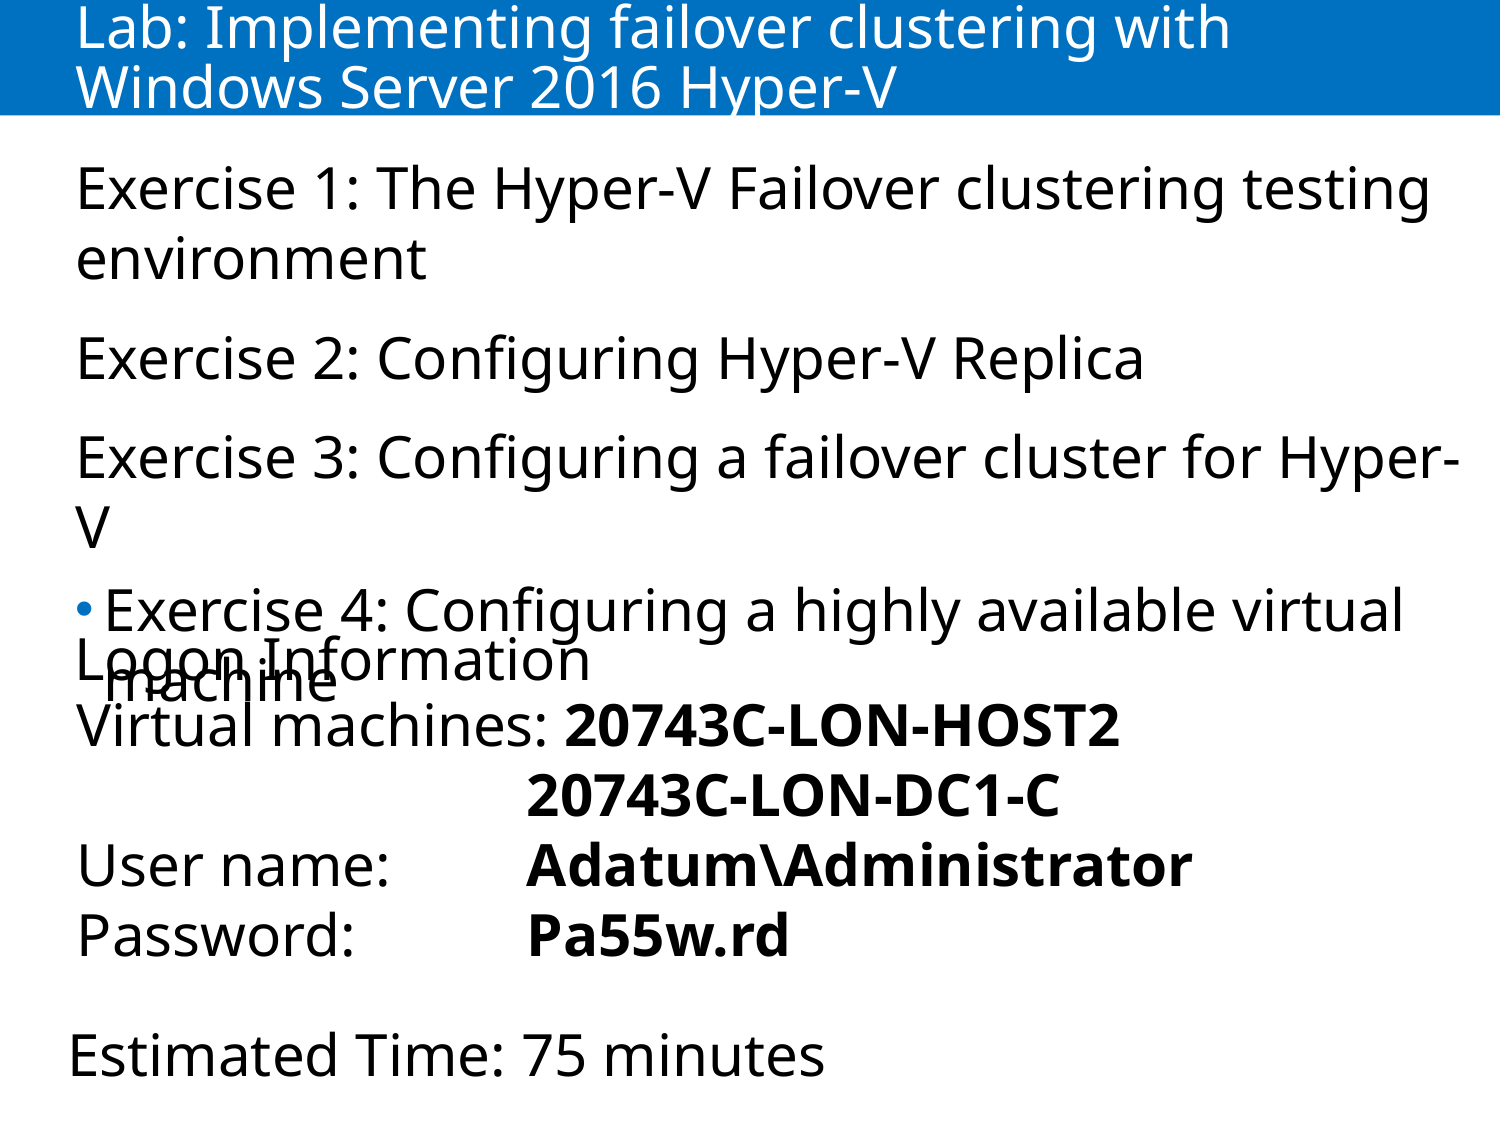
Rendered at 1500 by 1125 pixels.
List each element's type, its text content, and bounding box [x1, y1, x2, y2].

title Lab: Implementing failover clustering with Windows Server 2016 Hyper-V [75, 0, 1351, 122]
text_box Estimated Time: 75 minutes [52, 1011, 841, 1096]
list Exercise 1: The Hyper-V Failover clustering testing environment Exercise 2: Configuring Hyper-V Replica Exercise 3: Configuring a failover cluster for Hyper-V Exercise 4: Configuring a highly available virtual machine [74, 151, 1467, 996]
text_box Logon Information [59, 614, 607, 700]
text_box Virtual machines: 20743C-LON-HOST2 20743C-LON-DC1-C User name: Adatum\Administrator Password: Pa55w.rd [62, 680, 1209, 976]
